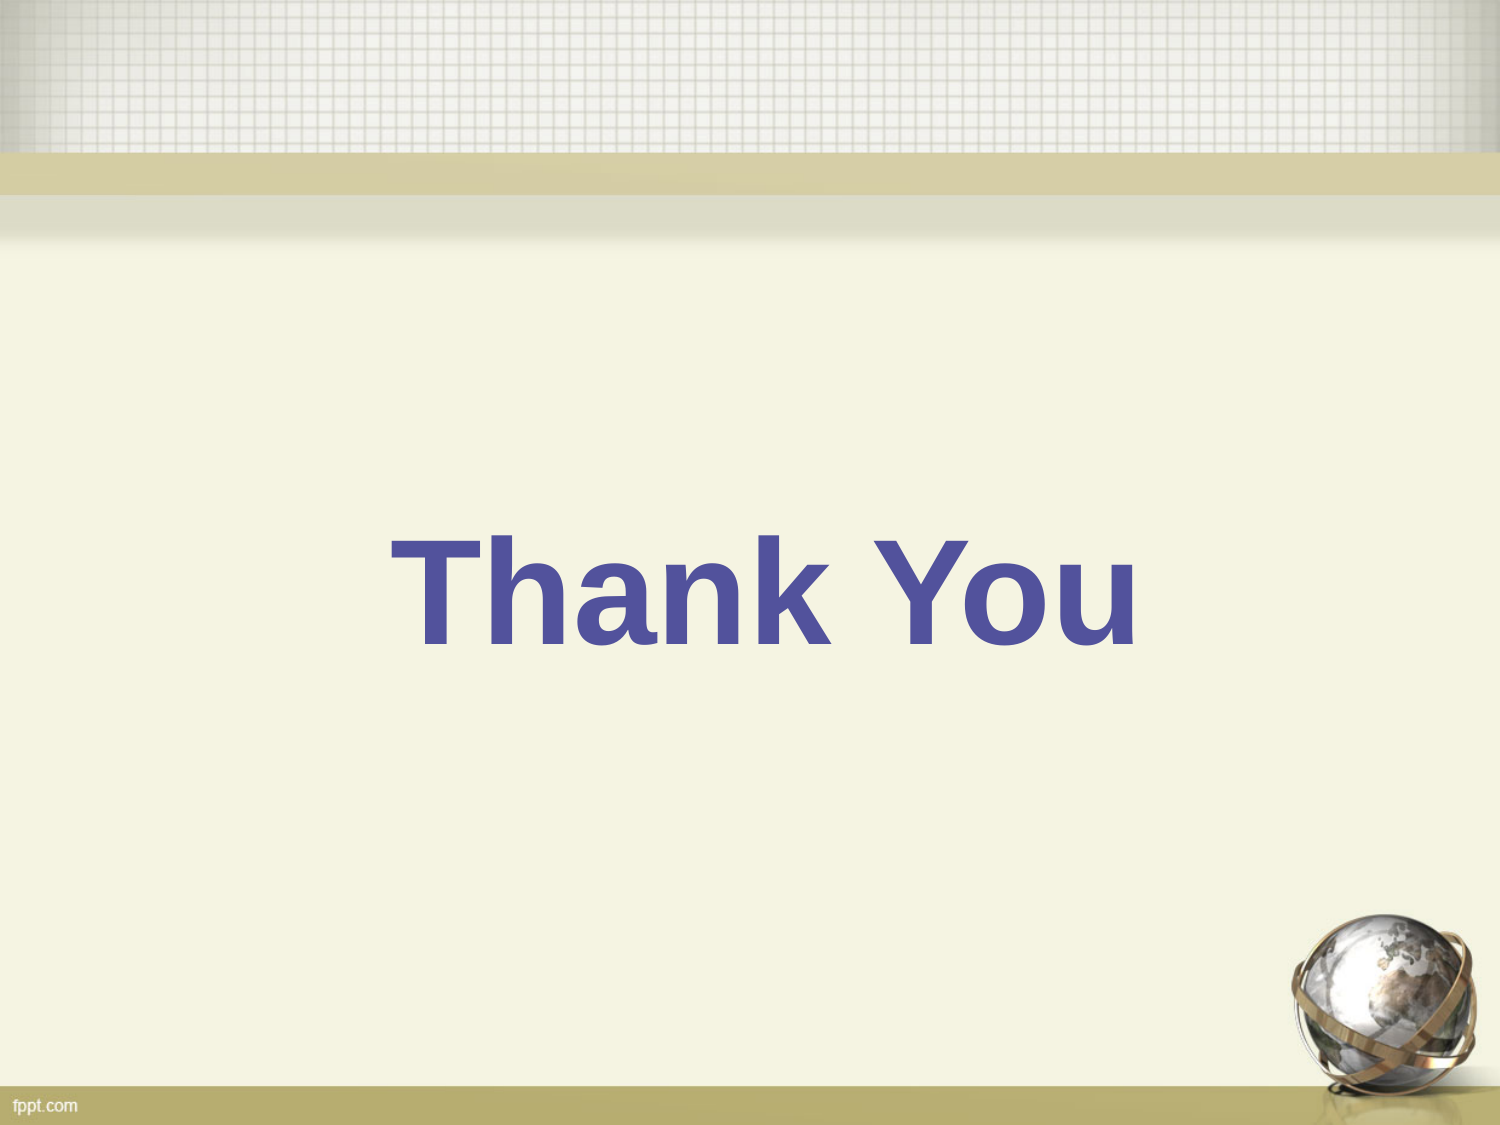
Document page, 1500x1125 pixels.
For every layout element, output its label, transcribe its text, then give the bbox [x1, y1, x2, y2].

picture [0, 0, 1500, 1125]
text_box Thank You [339, 486, 1196, 682]
